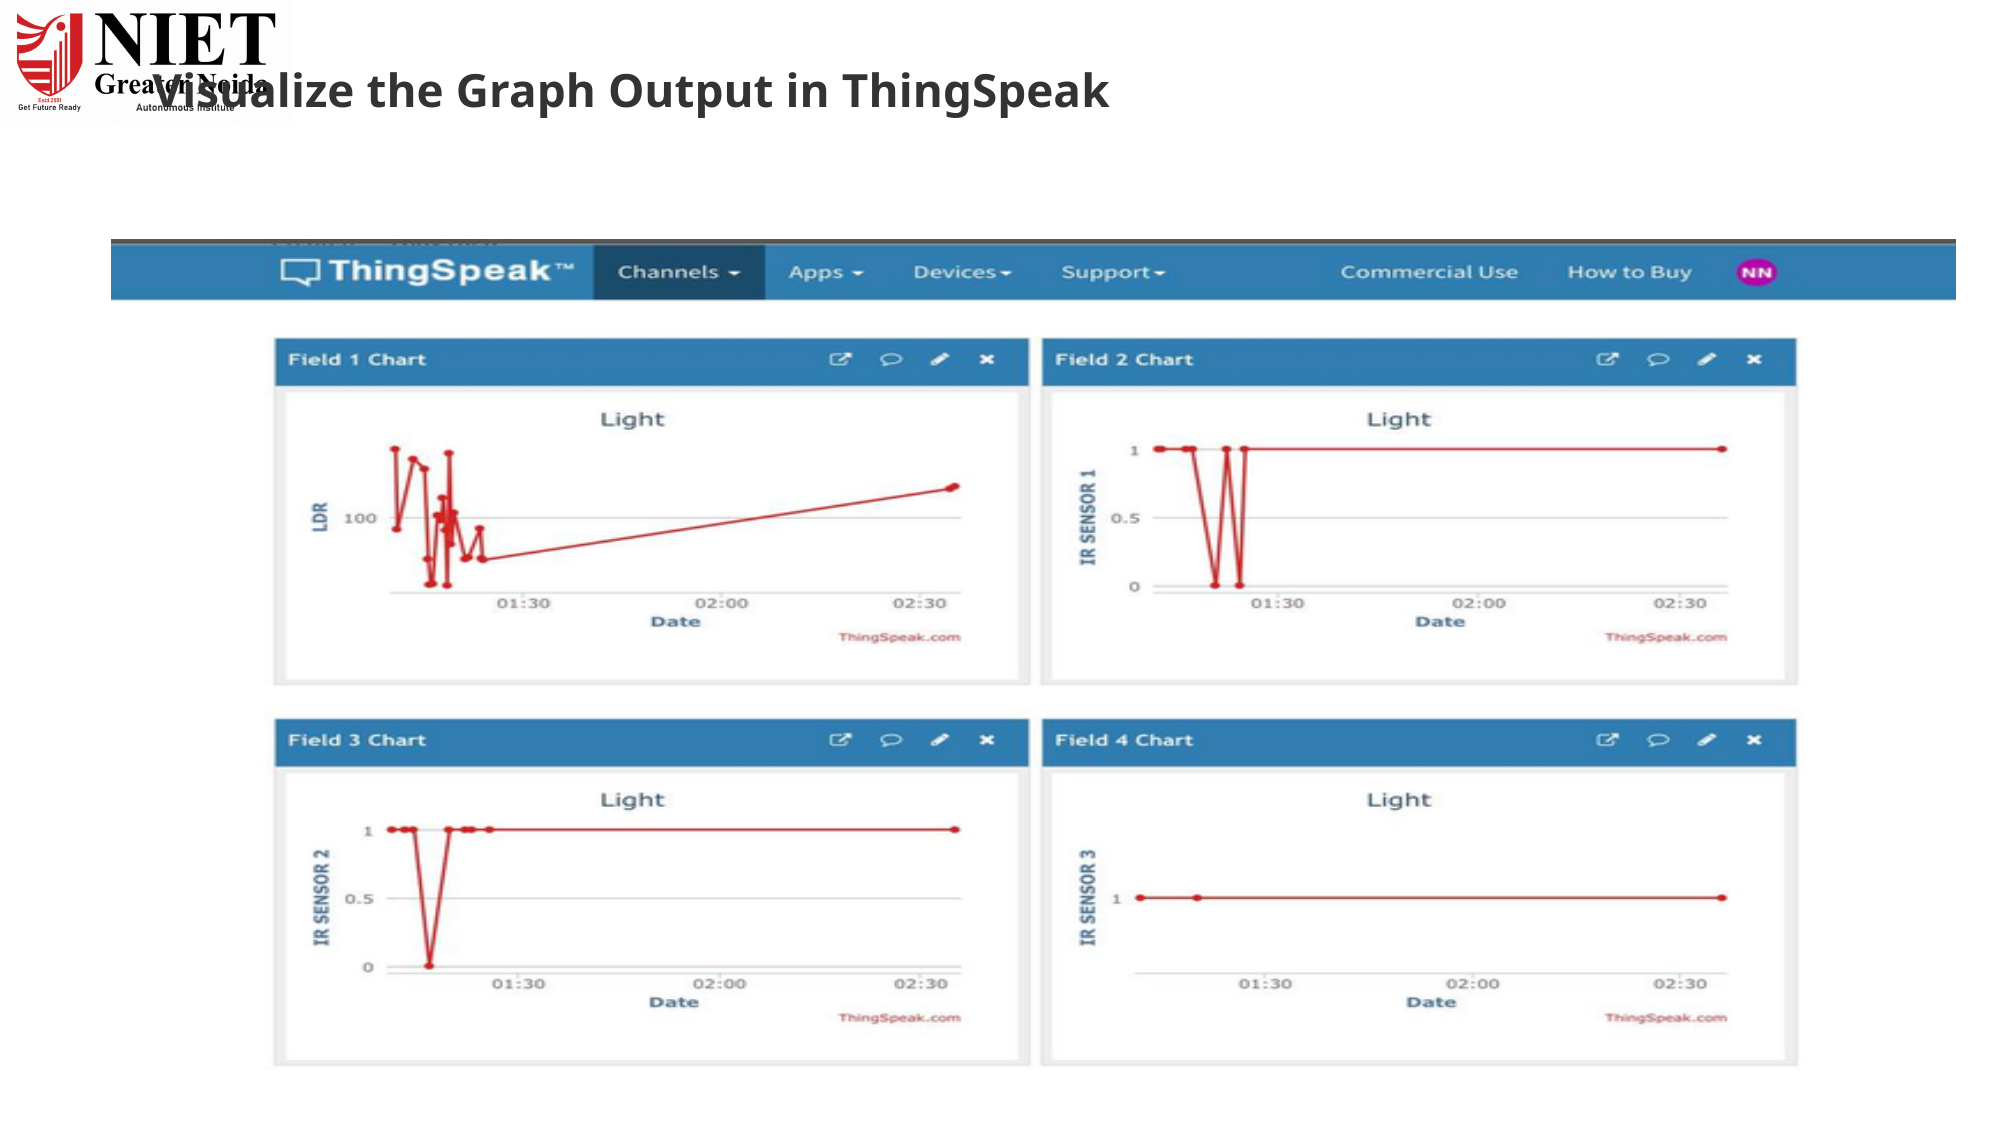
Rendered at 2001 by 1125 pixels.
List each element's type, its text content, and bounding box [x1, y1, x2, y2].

picture [111, 239, 1956, 1073]
picture [0, 0, 292, 125]
title Visualize the Graph Output in ThingSpeak [137, 59, 1863, 181]
